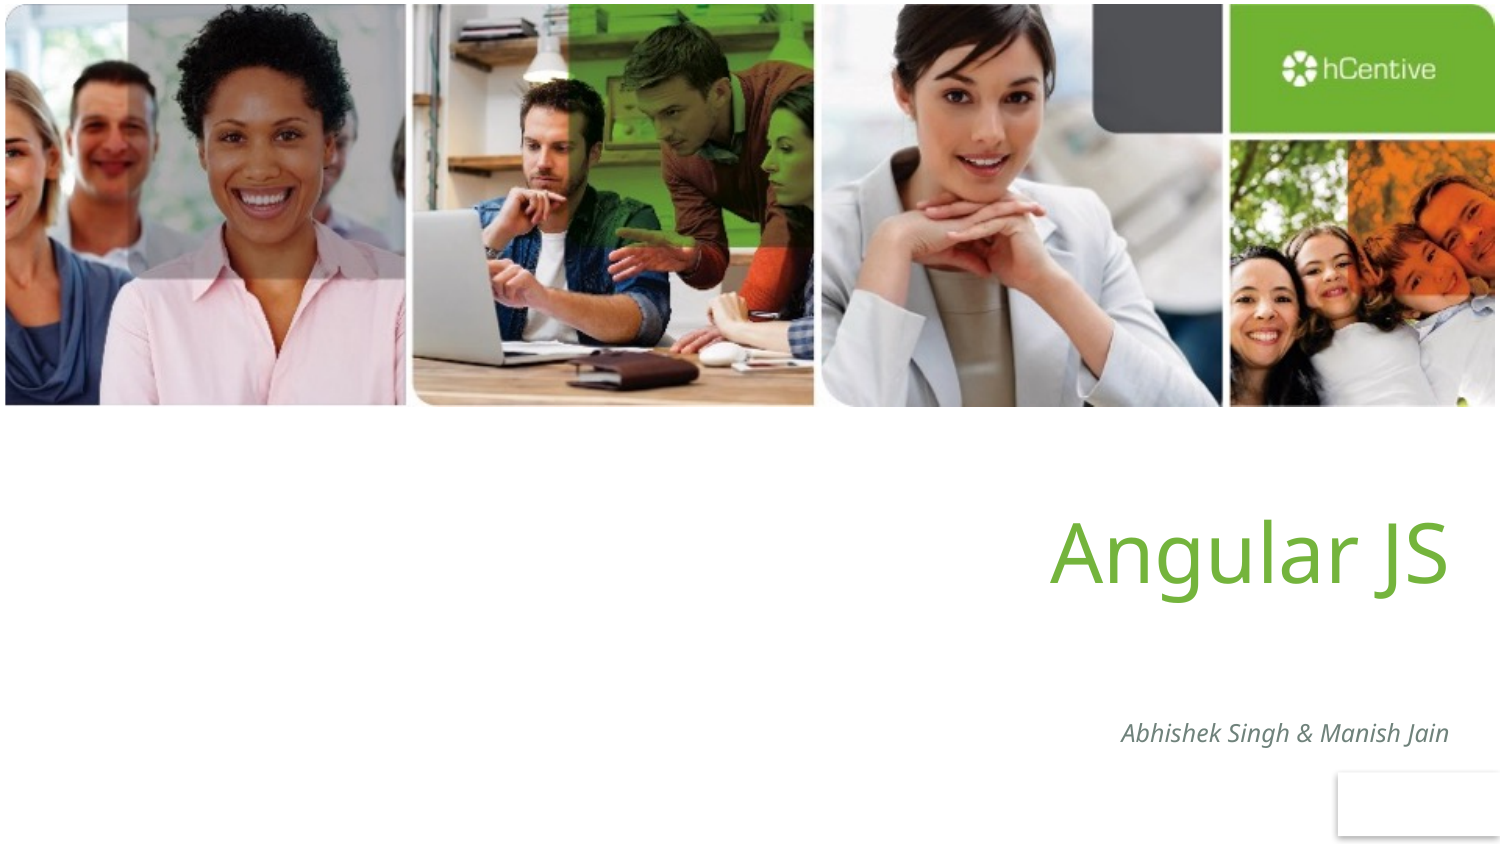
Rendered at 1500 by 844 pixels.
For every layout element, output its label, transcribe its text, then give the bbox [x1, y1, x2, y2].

list Angular JS [152, 492, 1466, 670]
picture [5, 4, 1495, 407]
list Abhishek Singh & Manish Jain [628, 710, 1466, 752]
